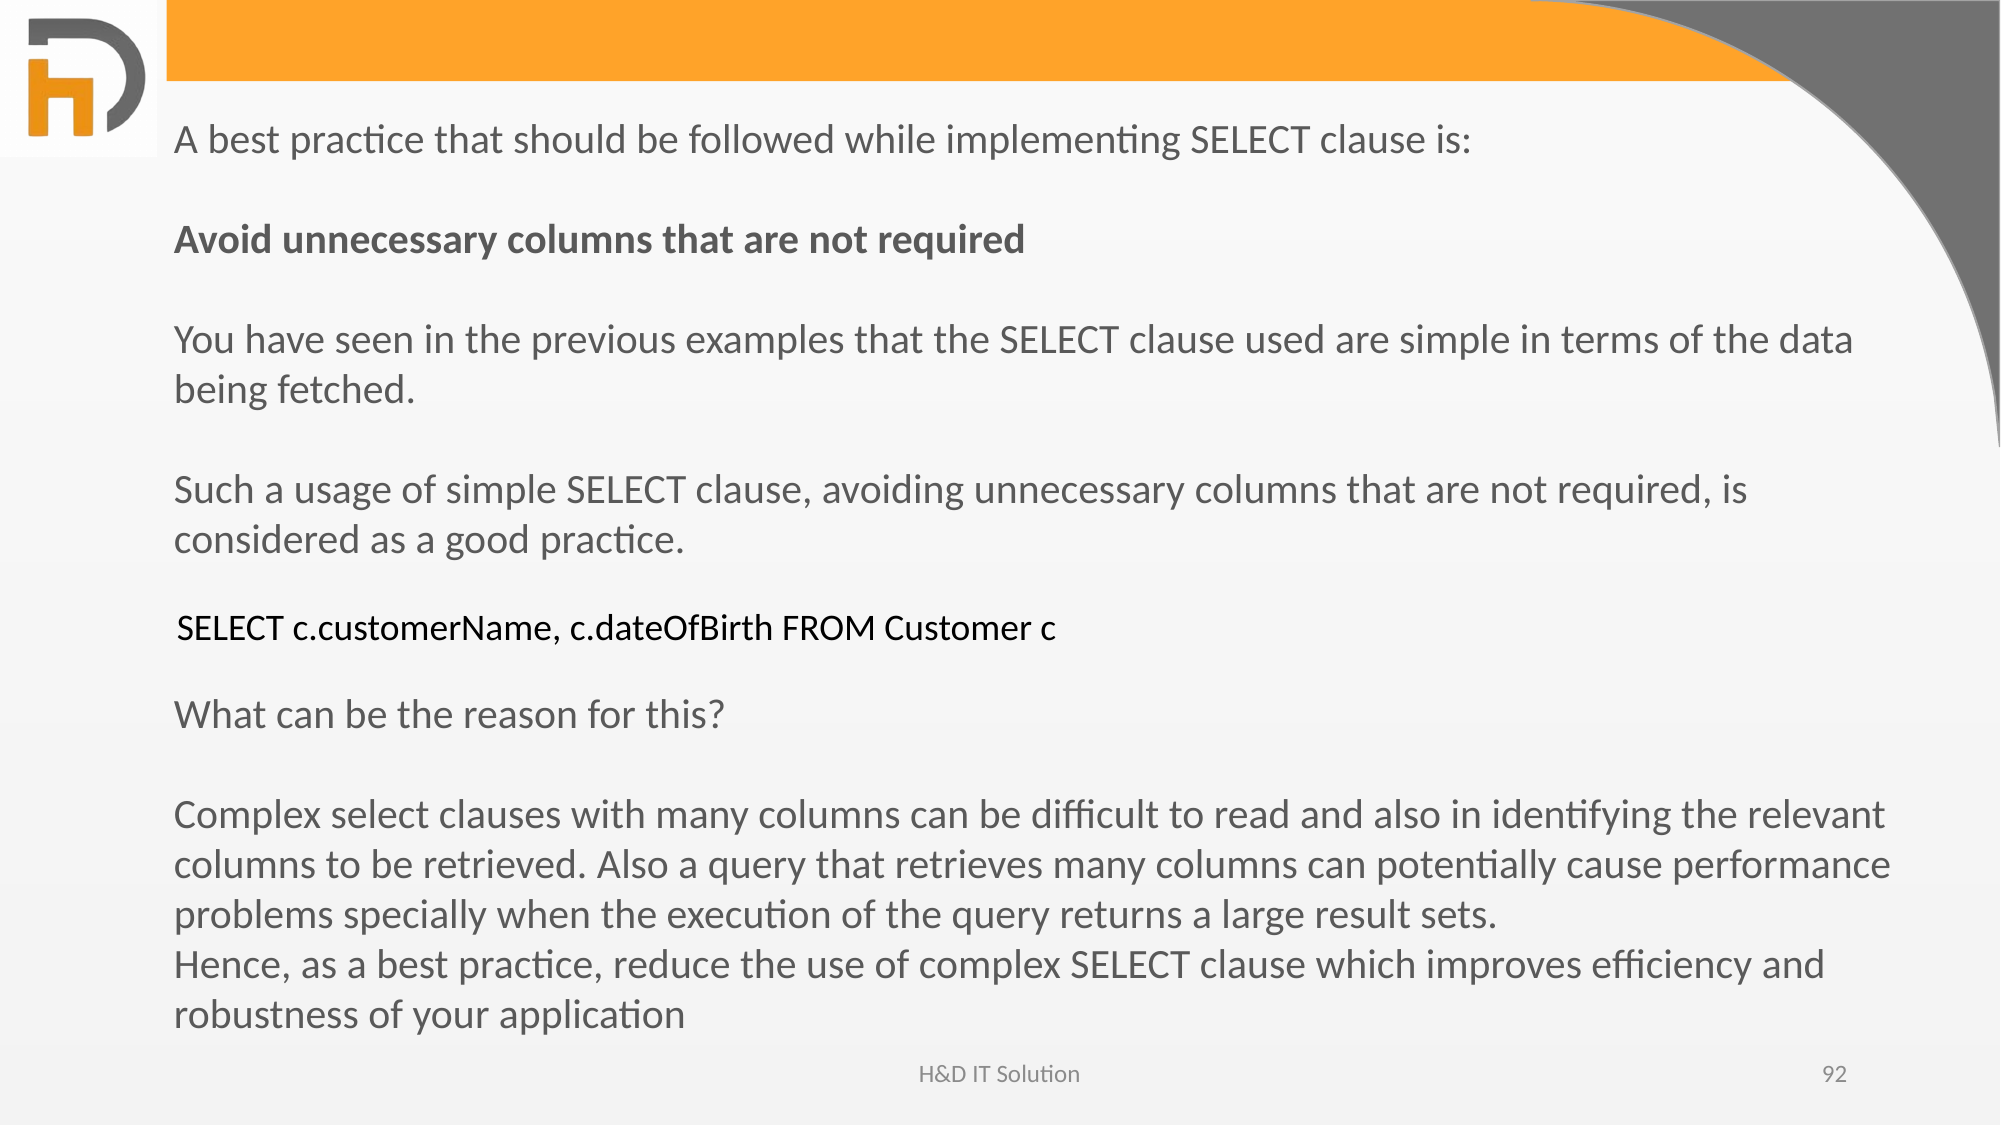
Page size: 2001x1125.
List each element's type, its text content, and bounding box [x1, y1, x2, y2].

slide_number 92 [1412, 1044, 1863, 1103]
text_box A best practice that should be followed while implementing SELECT clause is: Avoid unnecessary columns that are not required You have seen in the previous examples that the SELECT clause used are simple in terms of the data being fetched. Such a usage of simple SELECT clause, avoiding unnecessary columns that are not required, is considered as a good practice. [159, 103, 1878, 569]
picture [0, 0, 157, 157]
text_box What can be the reason for this? Complex select clauses with many columns can be difficult to read and also in identifying the relevant columns to be retrieved. Also a query that retrieves many columns can potentially cause performance problems specially when the execution of the query returns a large result sets. Hence, as a best practice, reduce the use of complex SELECT clause which improves efficiency and robustness of your application [159, 679, 1969, 1044]
footer H&D IT Solution [662, 1044, 1338, 1103]
text_box SELECT c.customerName, c.dateOfBirth FROM Customer c [162, 595, 1163, 656]
